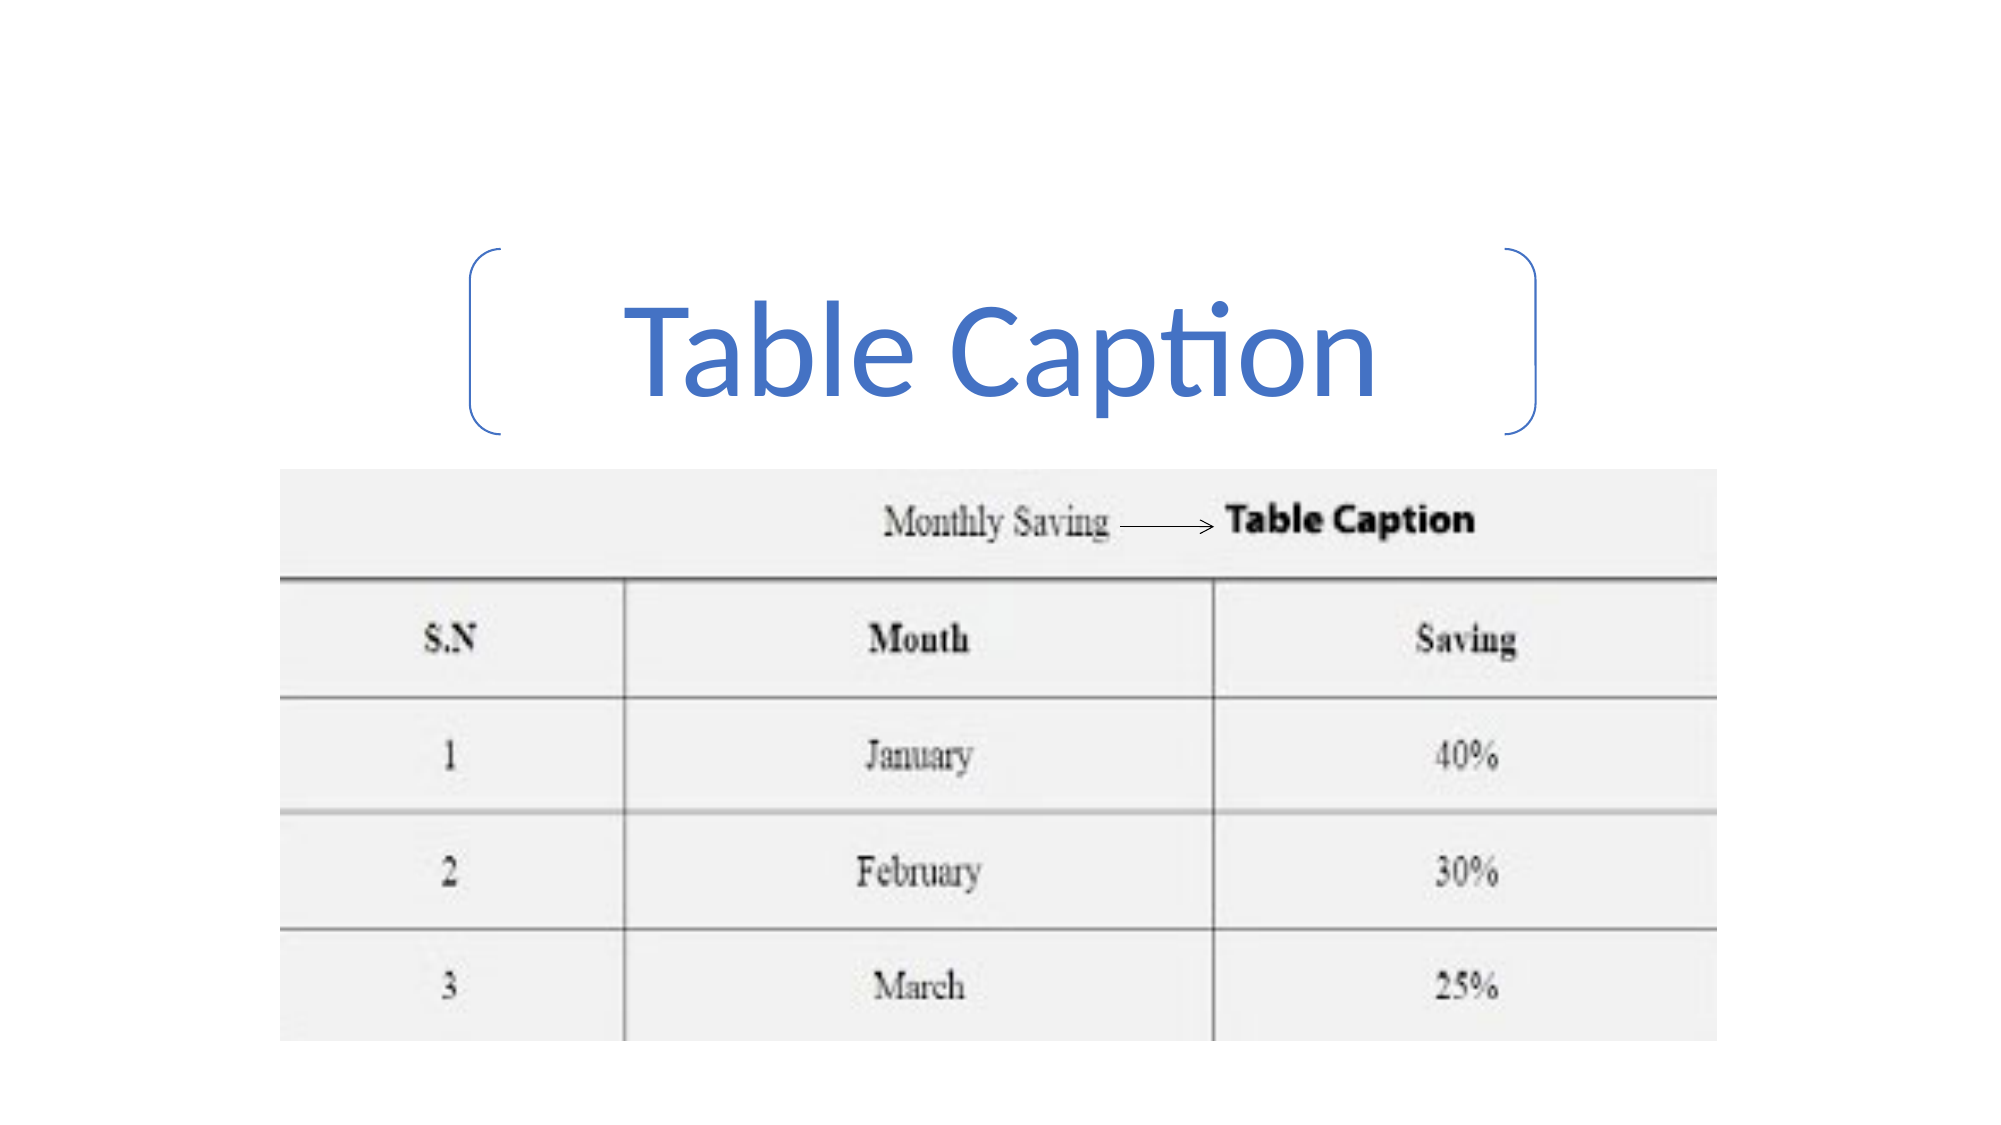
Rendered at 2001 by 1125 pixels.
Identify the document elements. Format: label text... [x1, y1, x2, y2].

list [280, 469, 1717, 1041]
text_box Table Caption [468, 247, 1537, 436]
